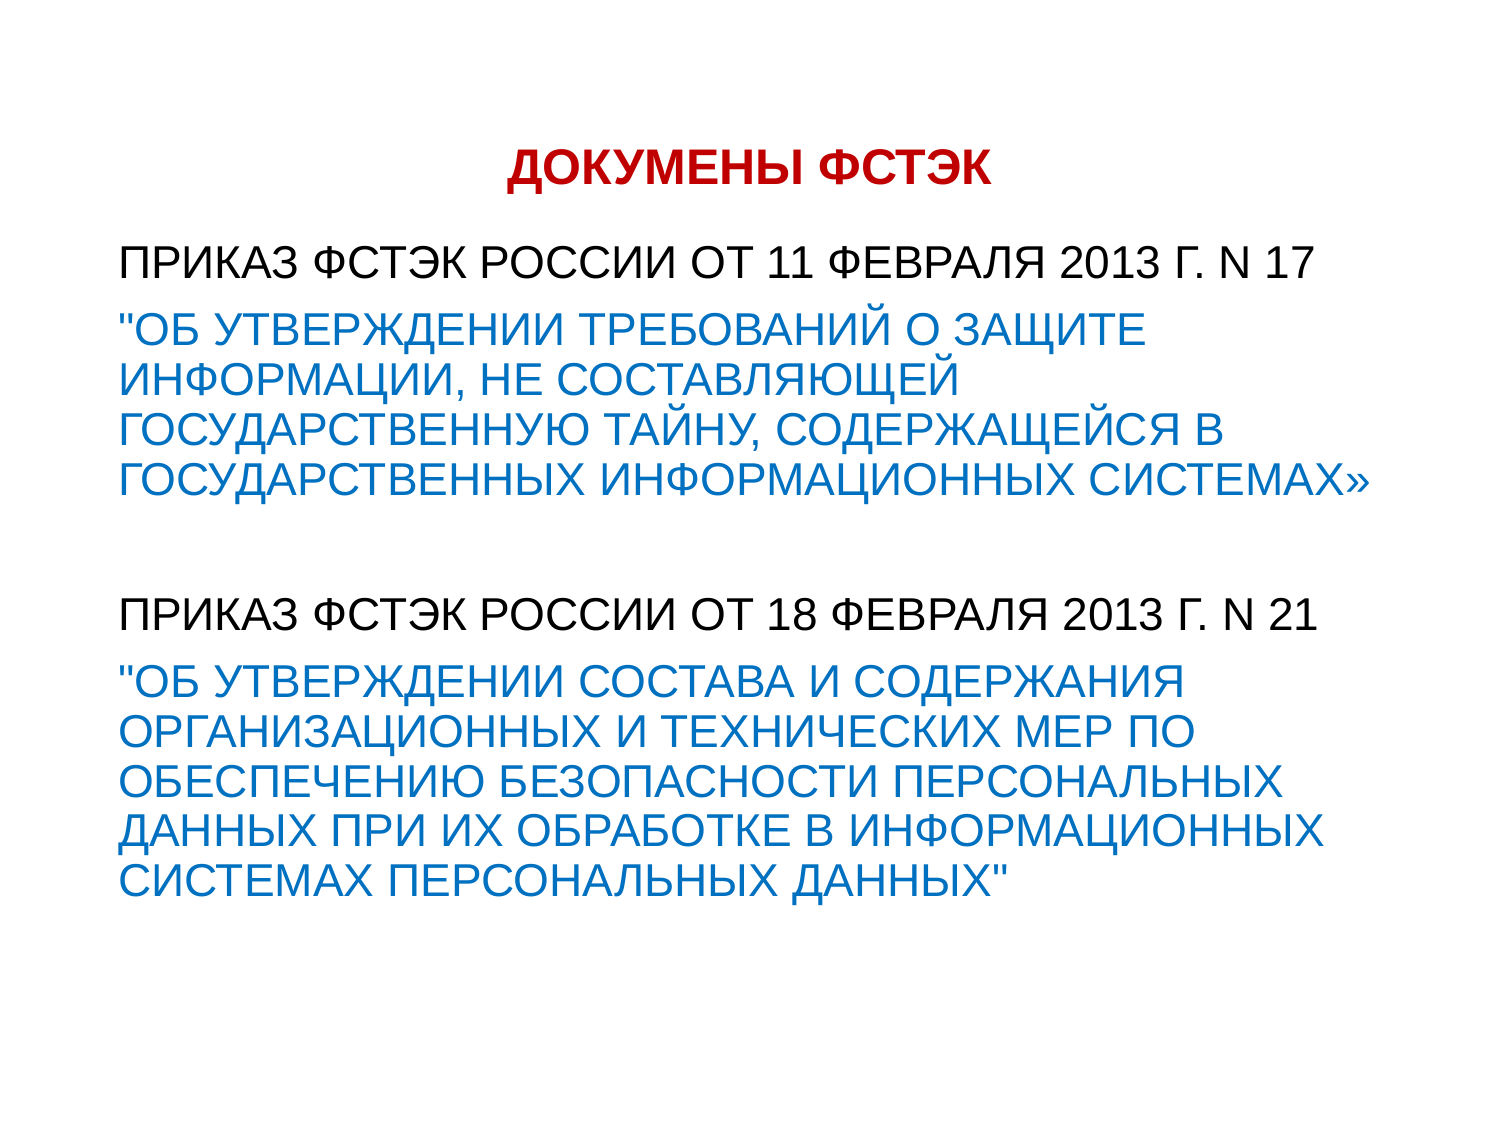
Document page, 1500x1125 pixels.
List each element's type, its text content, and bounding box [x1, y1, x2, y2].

title ДОКУМЕНЫ ФСТЭК [103, 59, 1397, 230]
list ПРИКАЗ ФСТЭК РОССИИ ОТ 11 ФЕВРАЛЯ 2013 Г. N 17 "ОБ УТВЕРЖДЕНИИ ТРЕБОВАНИЙ О ЗАЩИТЕ ИНФОРМАЦИИ, НЕ СОСТАВЛЯЮЩЕЙ ГОСУДАРСТВЕННУЮ ТАЙНУ, СОДЕРЖАЩЕЙСЯ В ГОСУДАРСТВЕННЫХ ИНФОРМАЦИОННЫХ СИСТЕМАХ» ПРИКАЗ ФСТЭК РОССИИ ОТ 18 ФЕВРАЛЯ 2013 Г. N 21 "ОБ УТВЕРЖДЕНИИ СОСТАВА И СОДЕРЖАНИЯ ОРГАНИЗАЦИОННЫХ И ТЕХНИЧЕСКИХ МЕР ПО ОБЕСПЕЧЕНИЮ БЕЗОПАСНОСТИ ПЕРСОНАЛЬНЫХ ДАННЫХ ПРИ ИХ ОБРАБОТКЕ В ИНФОРМАЦИОННЫХ СИСТЕМАХ ПЕРСОНАЛЬНЫХ ДАННЫХ" [103, 230, 1397, 945]
